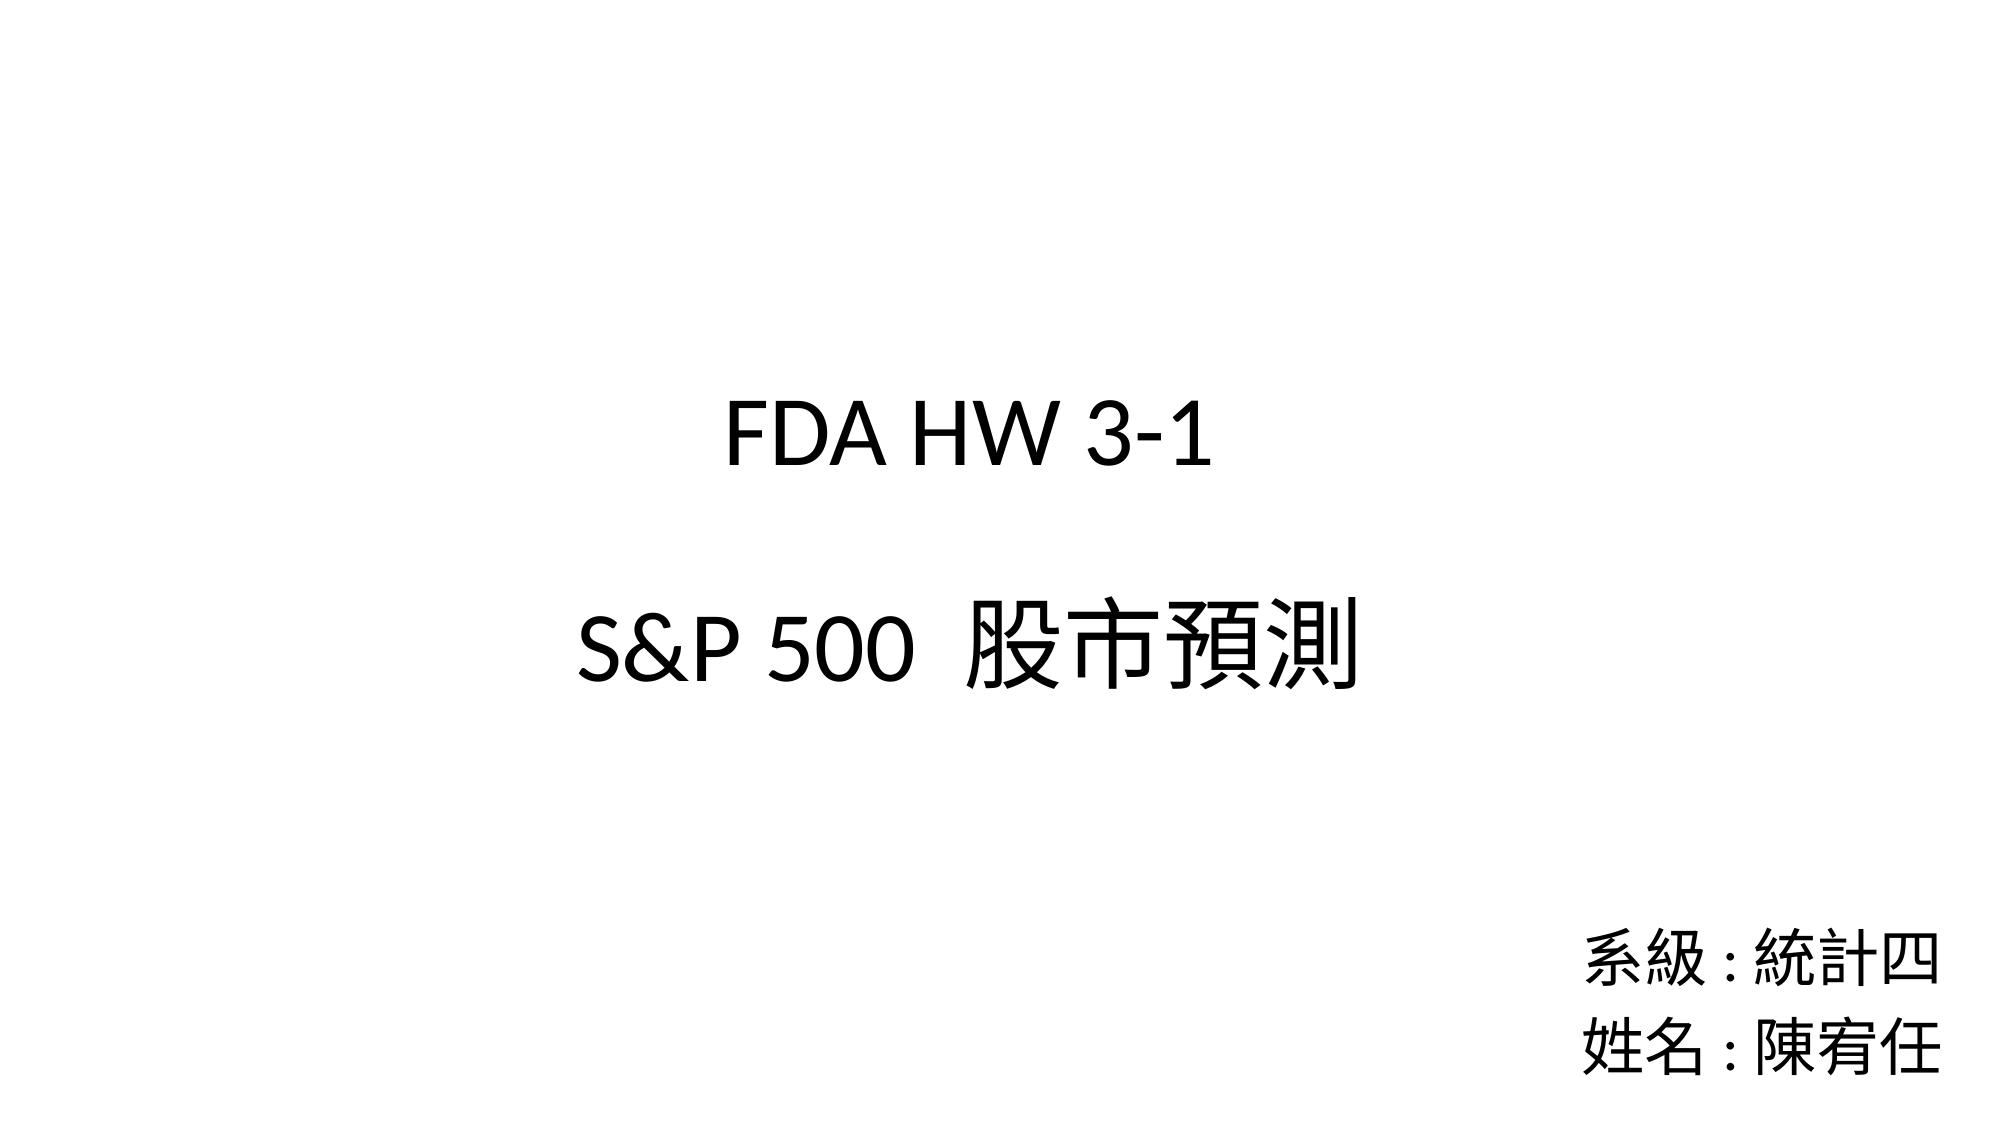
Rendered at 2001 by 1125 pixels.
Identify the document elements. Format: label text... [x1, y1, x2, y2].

title FDA HW 3-1 S&P 500 股市預測 [492, 360, 1447, 711]
subtitle 系級:統計四 姓名:陳宥任 [1565, 919, 1960, 1094]
